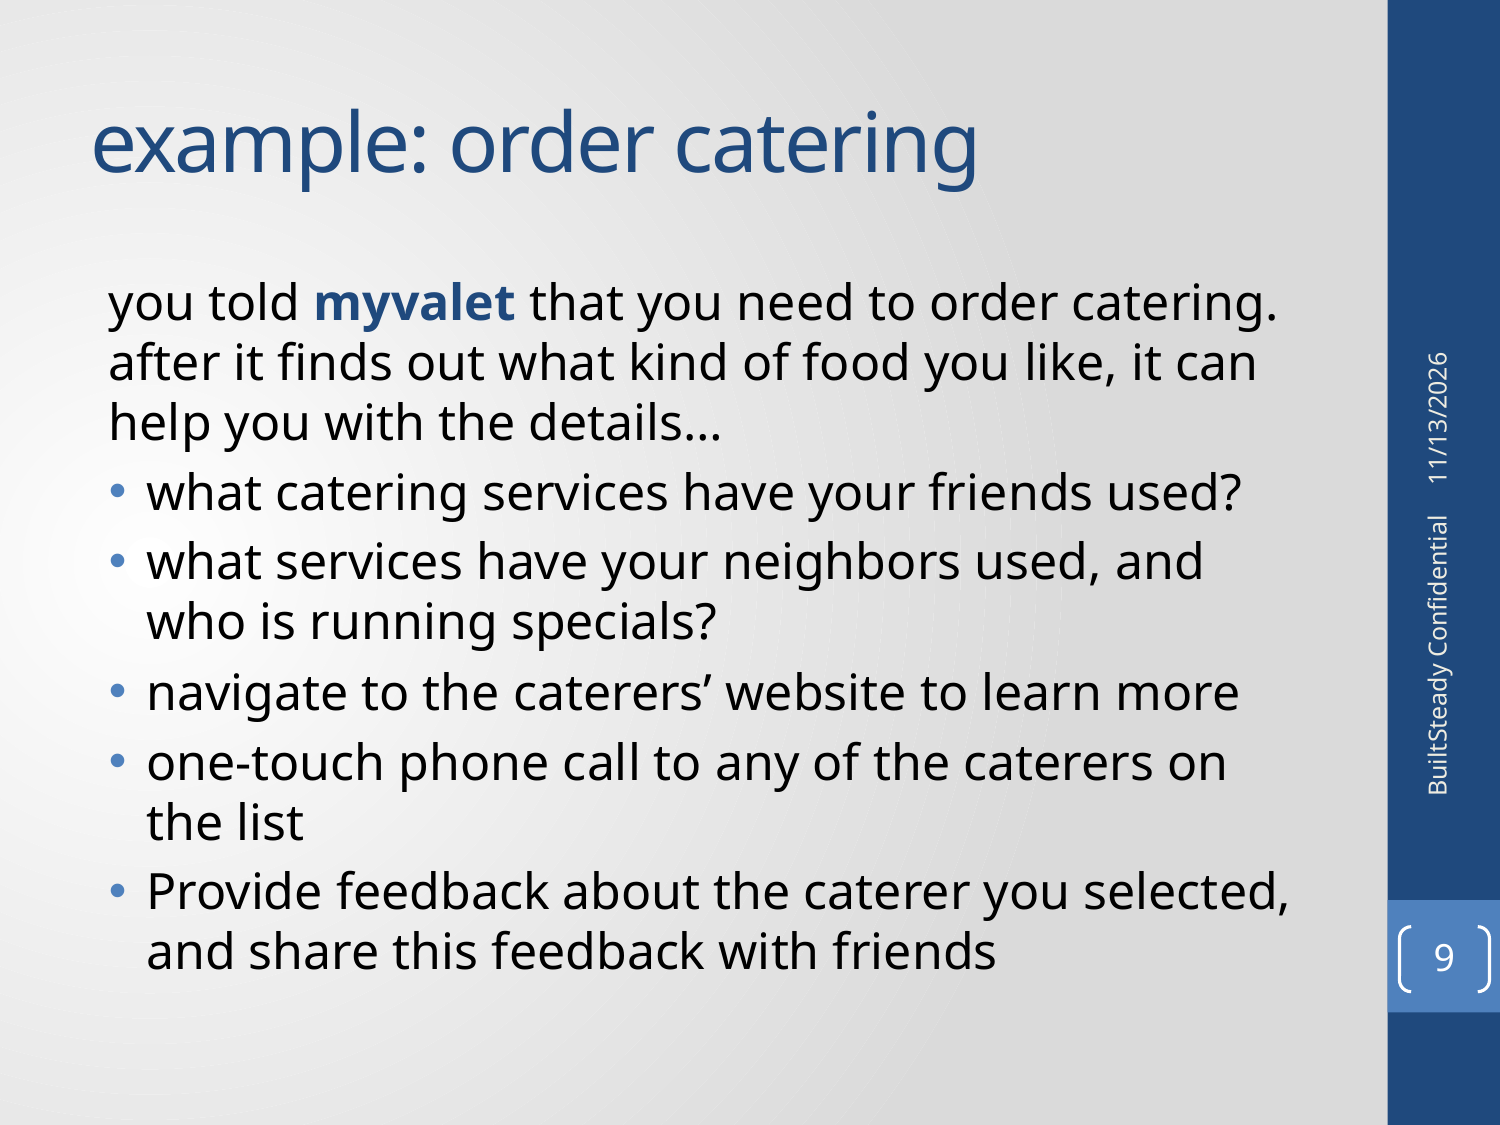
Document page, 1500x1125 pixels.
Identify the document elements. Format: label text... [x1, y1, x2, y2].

slide_number 9 [1397, 925, 1492, 994]
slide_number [1408, 100, 1469, 500]
footer BuiltSteady Confidential [1408, 500, 1469, 889]
list you told myvalet that you need to order catering. after it finds out what kind of food you like, it can help you with the details… what catering services have your friends used? what services have your neighbors used, and who is running specials? navigate to the caterers’ website to learn more one-touch phone call to any of the caterers on the list Provide feedback about the caterer you selected, and share this feedback with friends [75, 262, 1325, 1050]
title example: order catering [75, 45, 1325, 233]
